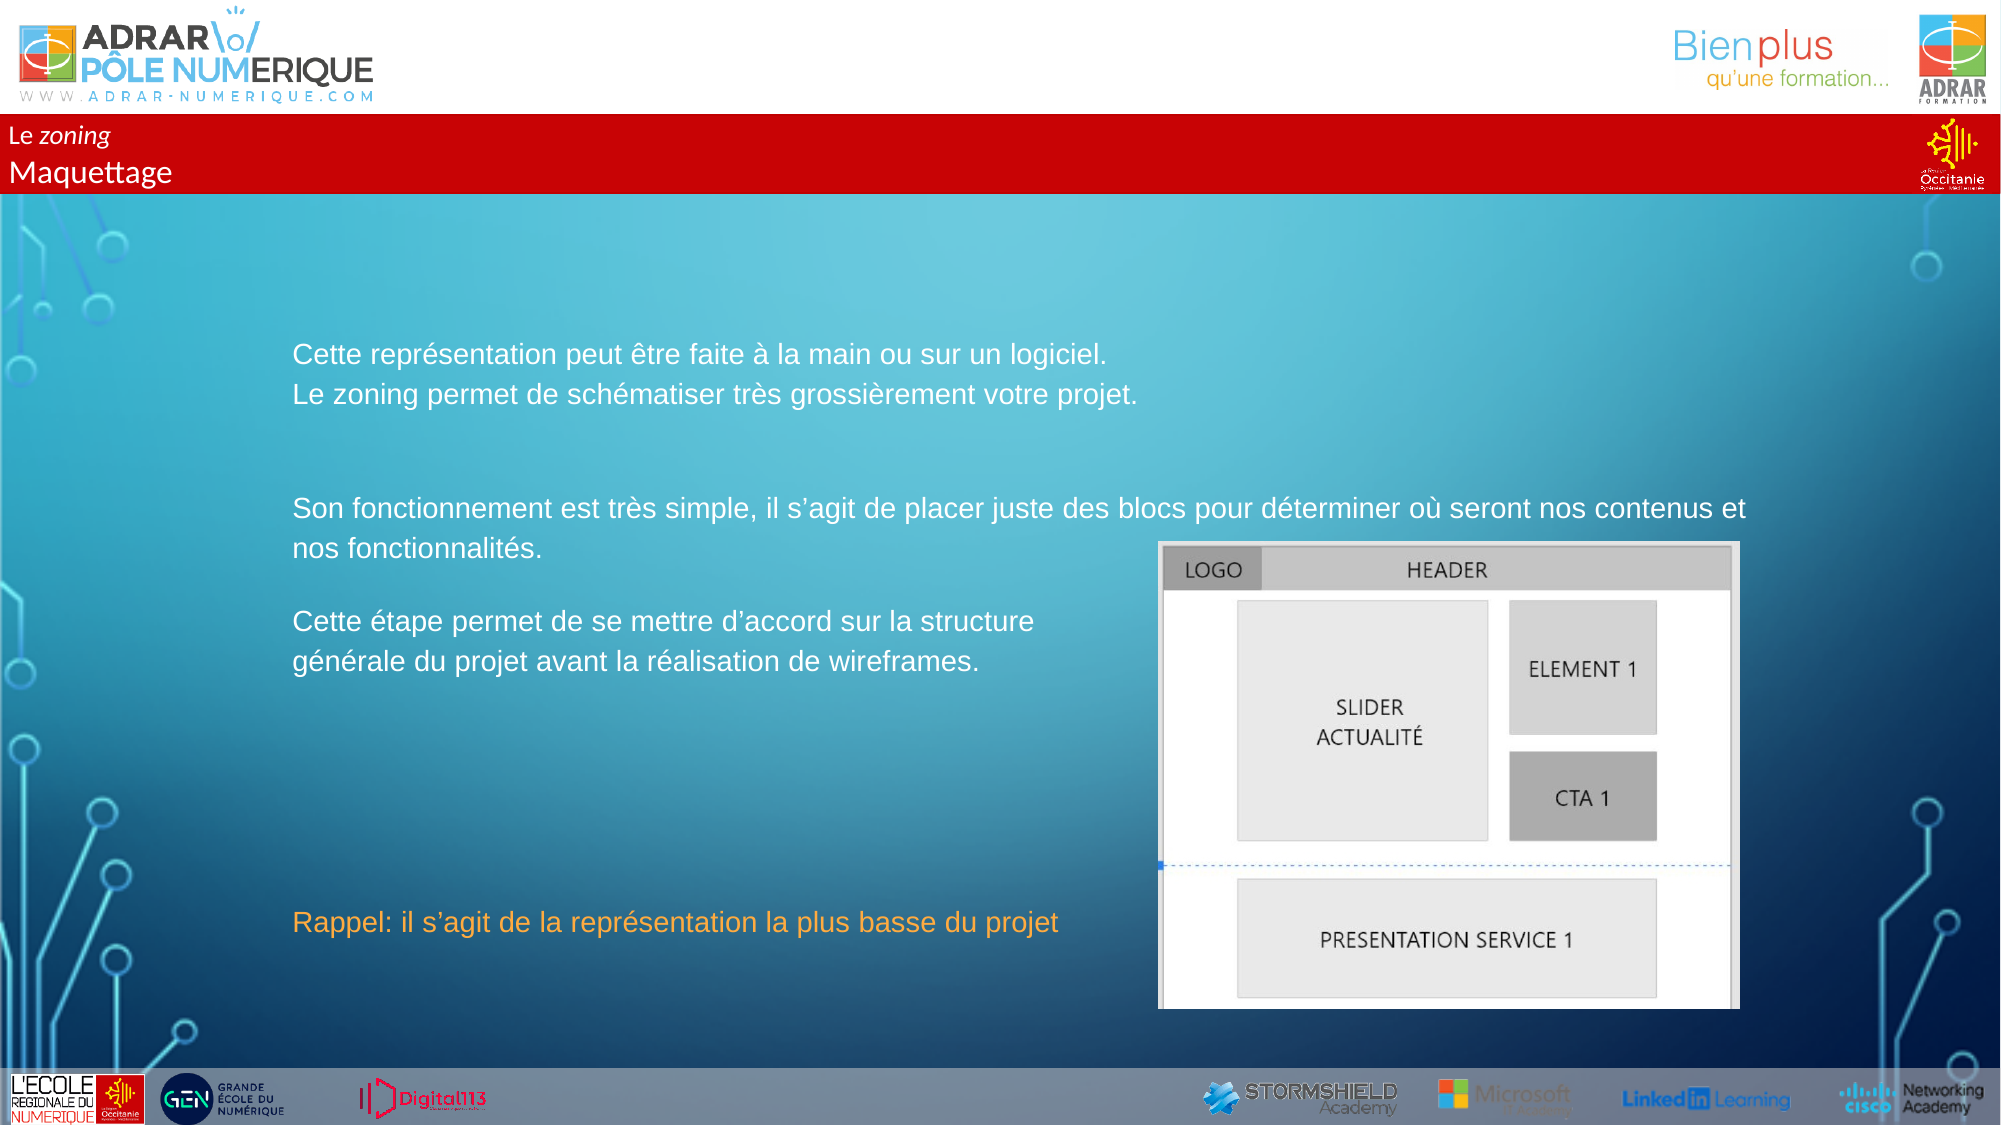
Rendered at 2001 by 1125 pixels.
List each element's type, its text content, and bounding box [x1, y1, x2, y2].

picture [10, 0, 384, 109]
text_box Le zoning Maquettage [0, 102, 348, 205]
picture [347, 1076, 498, 1122]
text_box Cette représentation peut être faite à la main ou sur un logiciel. Le zoning permet de schématiser très grossièrement votre projet. Son fonctionnement est très simple, il s’agit de placer juste des blocs pour déterminer où seront nos contenus et nos fonctionnalités. Cette étape permet de se mettre d’accord sur la structure générale du projet avant la réalisation de wireframes. Rappel: il s’agit de la représentation la plus basse du projet [277, 314, 1771, 954]
picture [0, 114, 2001, 1125]
picture [1202, 1076, 1397, 1121]
picture [10, 1071, 145, 1125]
picture [1675, 29, 1888, 90]
picture [1916, 11, 1988, 106]
